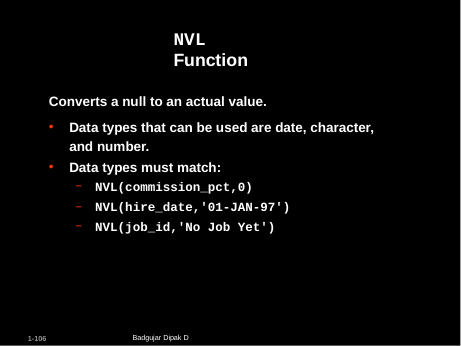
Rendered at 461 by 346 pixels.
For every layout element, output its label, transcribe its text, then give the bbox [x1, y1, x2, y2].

title NVL Function [171, 25, 289, 86]
text_box Badgujar Dipak D [130, 331, 327, 343]
text_box 1-106 [25, 331, 50, 343]
text_box Converts a null to an actual value. Data types that can be used are date, character, and number. Data types must match: NVL(commission_pct,0) NVL(hire_date,'01-JAN-97') NVL(job_id,'No Job Yet') [46, 89, 390, 234]
